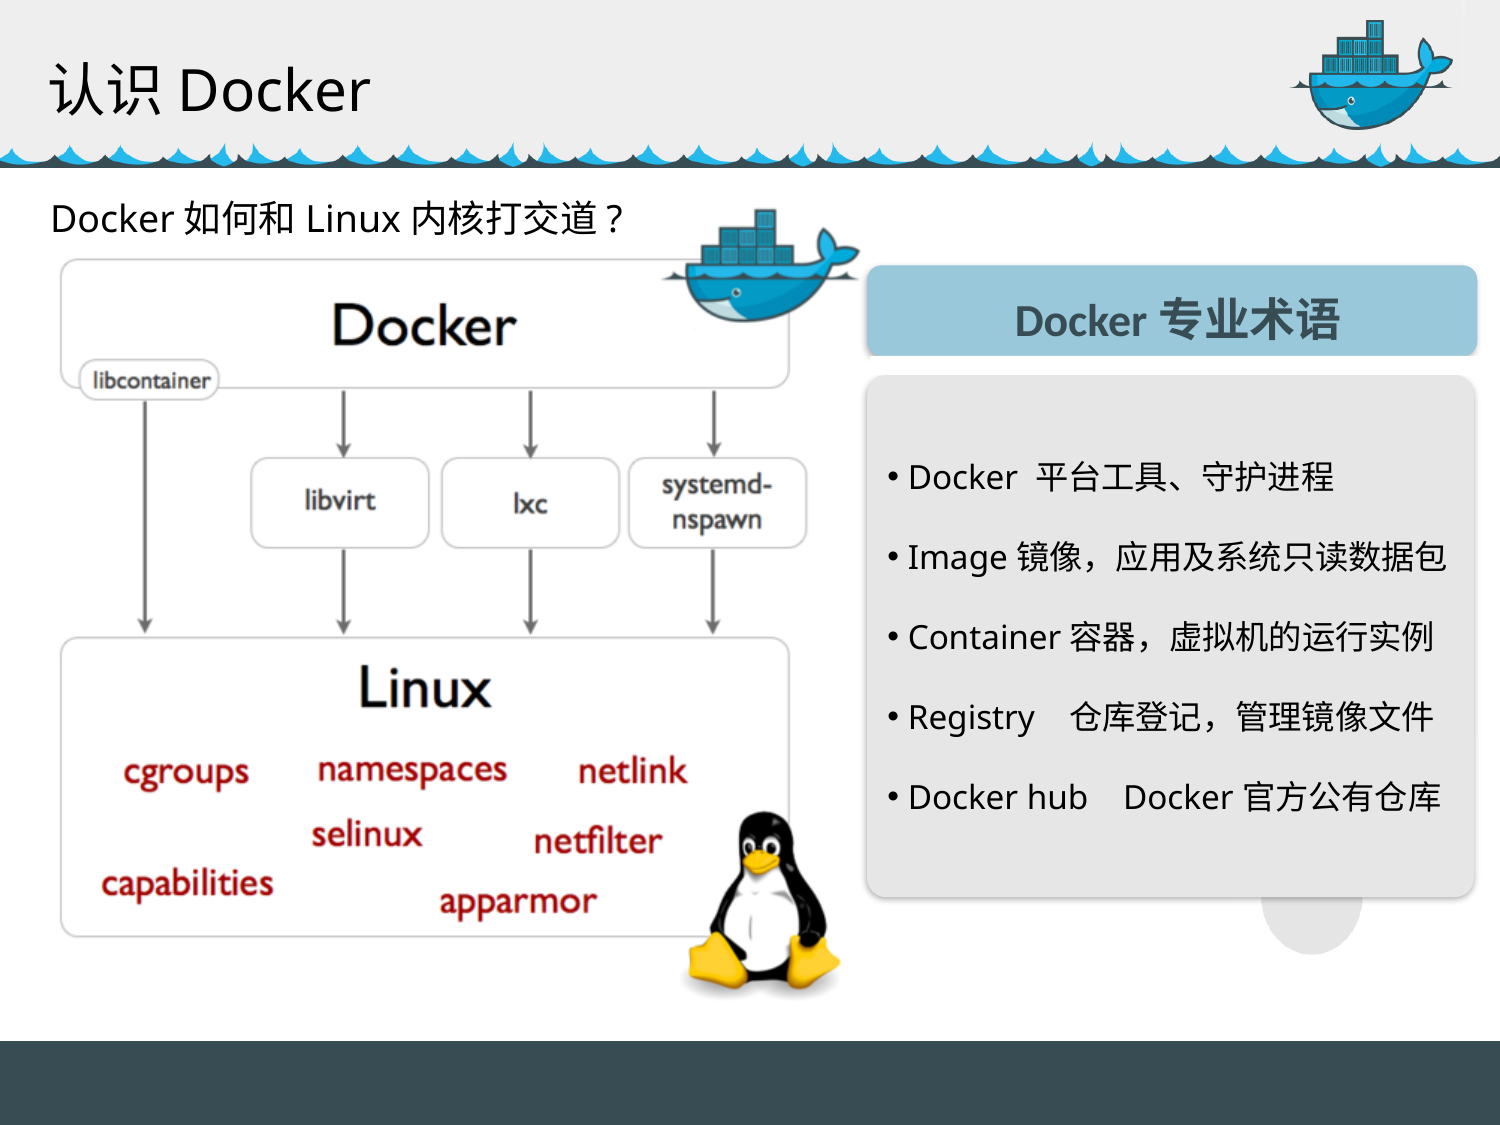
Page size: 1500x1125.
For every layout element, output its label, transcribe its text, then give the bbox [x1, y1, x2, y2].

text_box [866, 265, 1485, 898]
picture [0, 0, 1500, 1125]
text_box 认识Docker [32, 35, 1079, 141]
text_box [871, 245, 1500, 859]
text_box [23, 187, 868, 1012]
